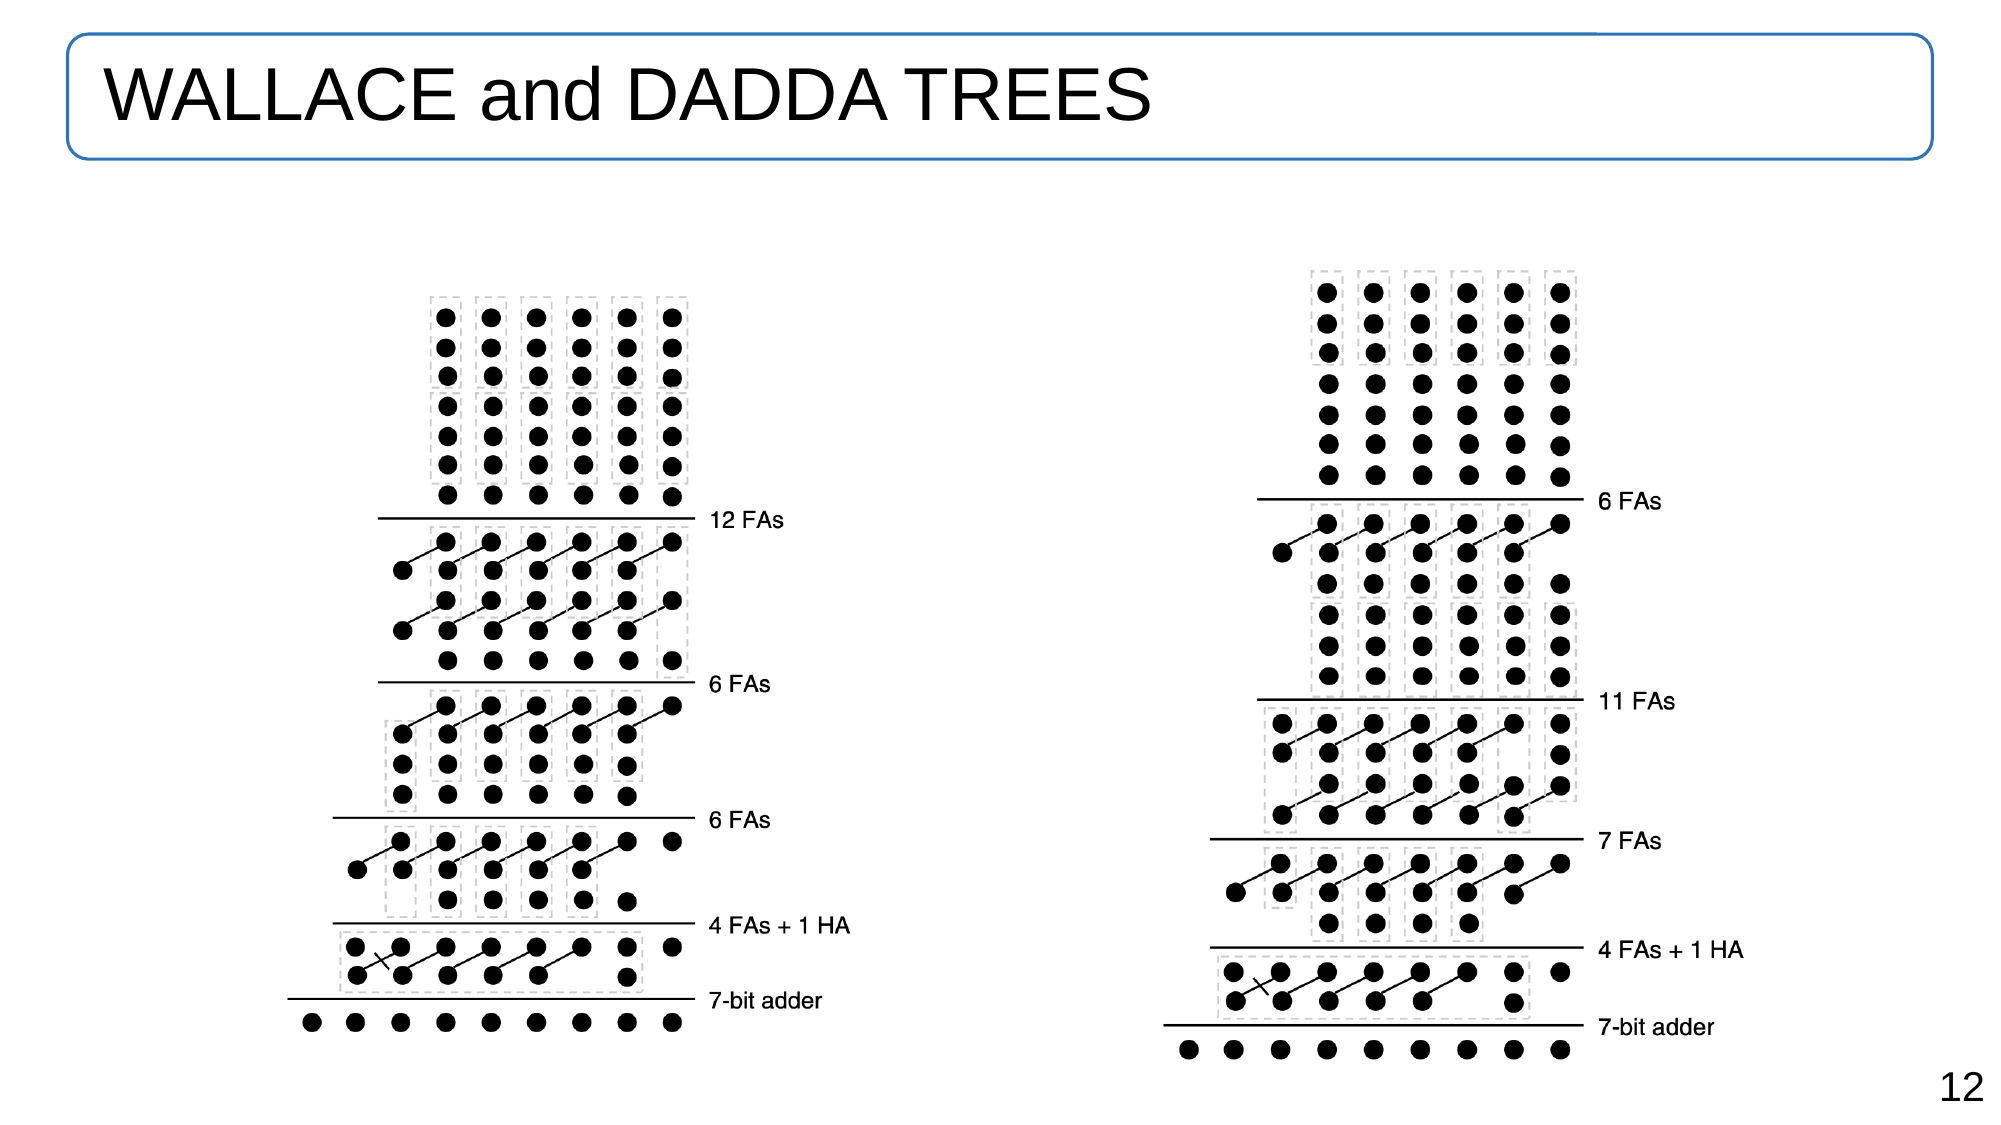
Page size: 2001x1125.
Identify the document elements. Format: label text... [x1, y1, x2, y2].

picture [1143, 242, 1764, 1085]
picture [265, 242, 873, 1056]
title WALLACE and DADDA TREES [67, 34, 1933, 160]
